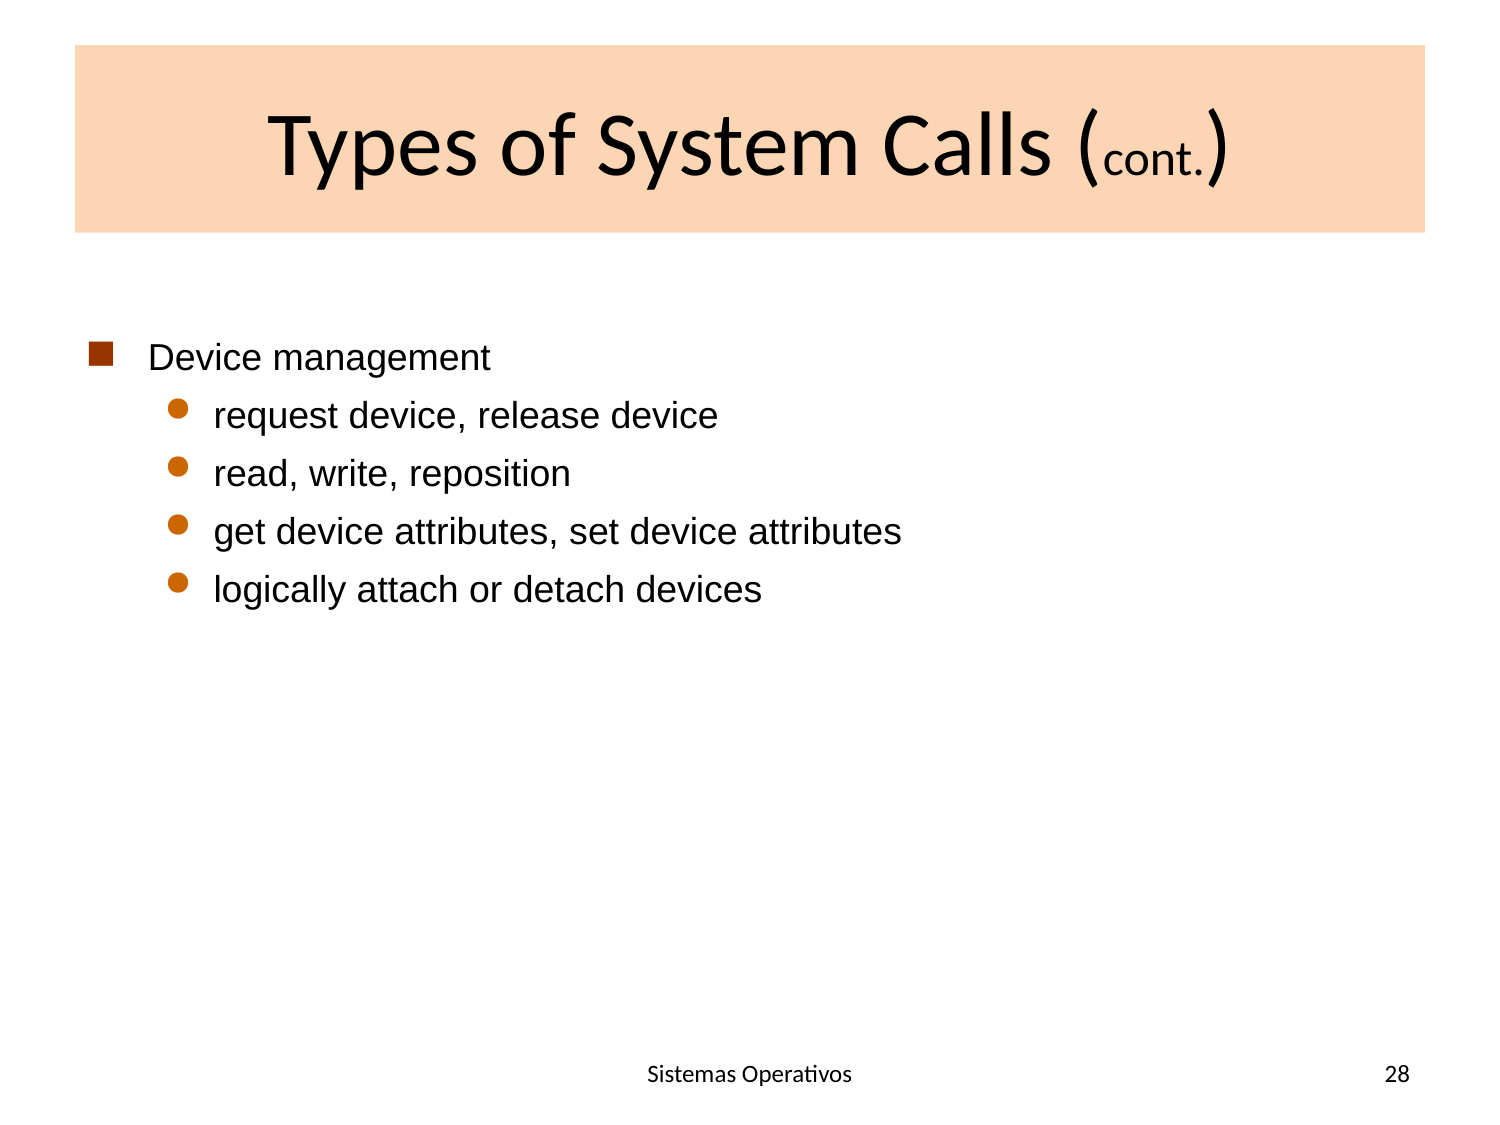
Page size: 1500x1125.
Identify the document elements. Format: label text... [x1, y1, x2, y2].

text_box Device management request device, release device read, write, reposition get device attributes, set device attributes logically attach or detach devices [76, 267, 1427, 1011]
footer Sistemas Operativos [512, 1042, 988, 1103]
slide_number 28 [1074, 1042, 1425, 1103]
title Types of System Calls (cont.) [75, 45, 1425, 233]
